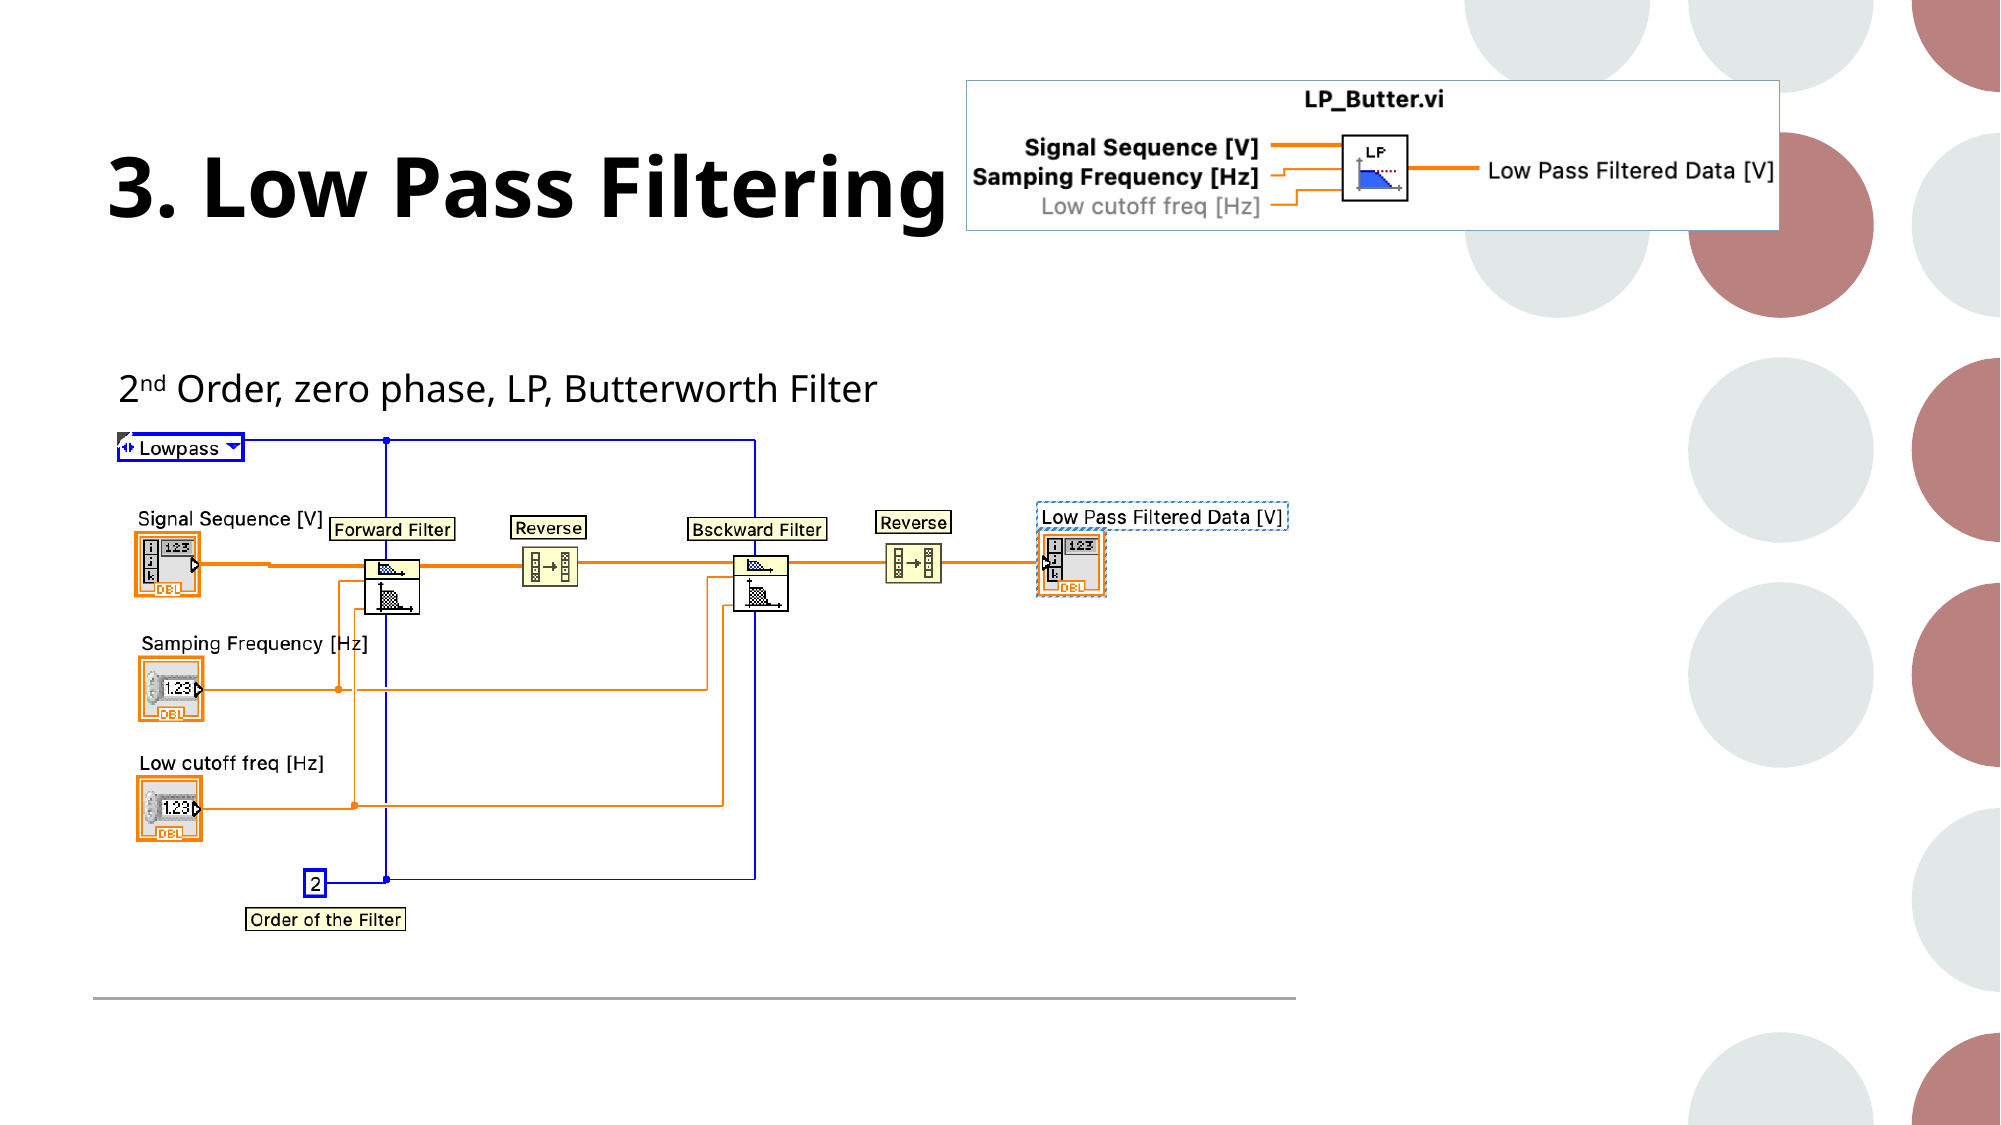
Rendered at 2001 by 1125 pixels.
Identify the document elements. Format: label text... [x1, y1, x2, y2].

picture [966, 80, 1780, 231]
text_box 2nd Order, zero phase, LP, Butterworth Filter [103, 357, 894, 418]
title 3. Low Pass Filtering [92, 126, 1297, 335]
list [97, 418, 1301, 952]
